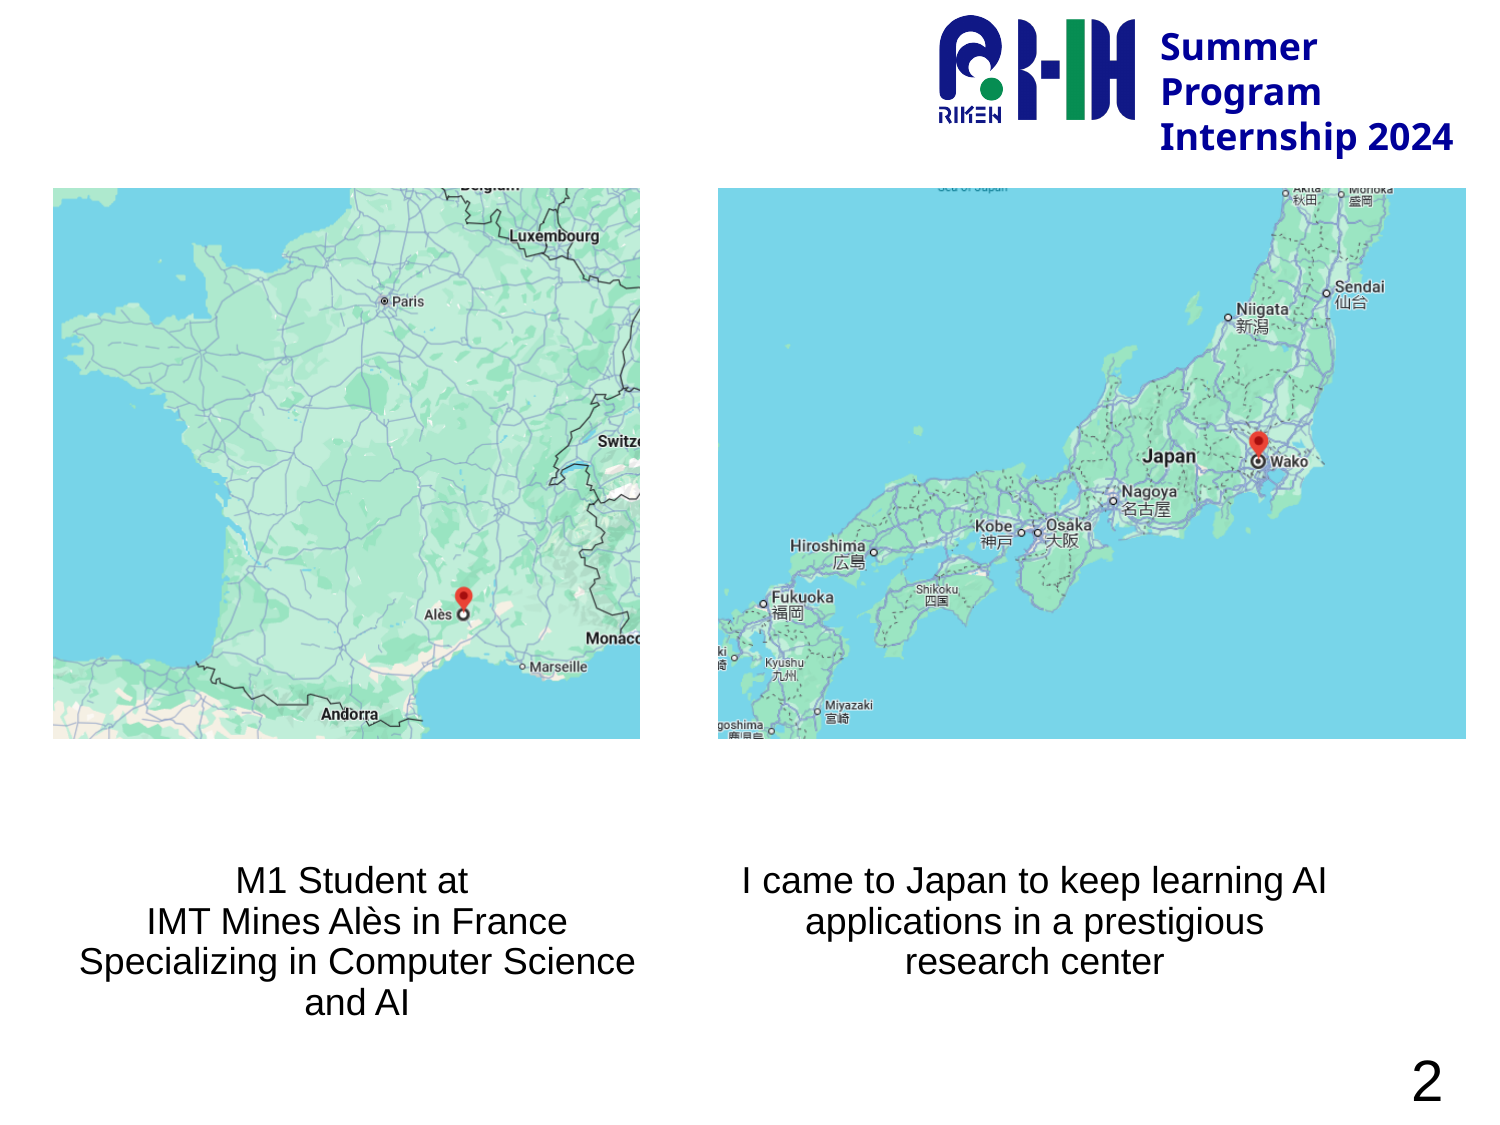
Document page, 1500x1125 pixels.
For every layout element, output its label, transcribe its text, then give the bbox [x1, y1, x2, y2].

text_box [939, 15, 1136, 124]
text_box I came to Japan to keep learning AI applications in a prestigious research center [718, 853, 1351, 1067]
text_box 2 [1396, 1028, 1500, 1073]
text_box Summer Program Internship 2024 [1145, 15, 1500, 166]
subtitle M1 Student at IMT Mines Alès in France Specializing in Computer Science and AI [41, 853, 674, 1068]
picture [718, 188, 1466, 739]
picture [52, 188, 641, 739]
